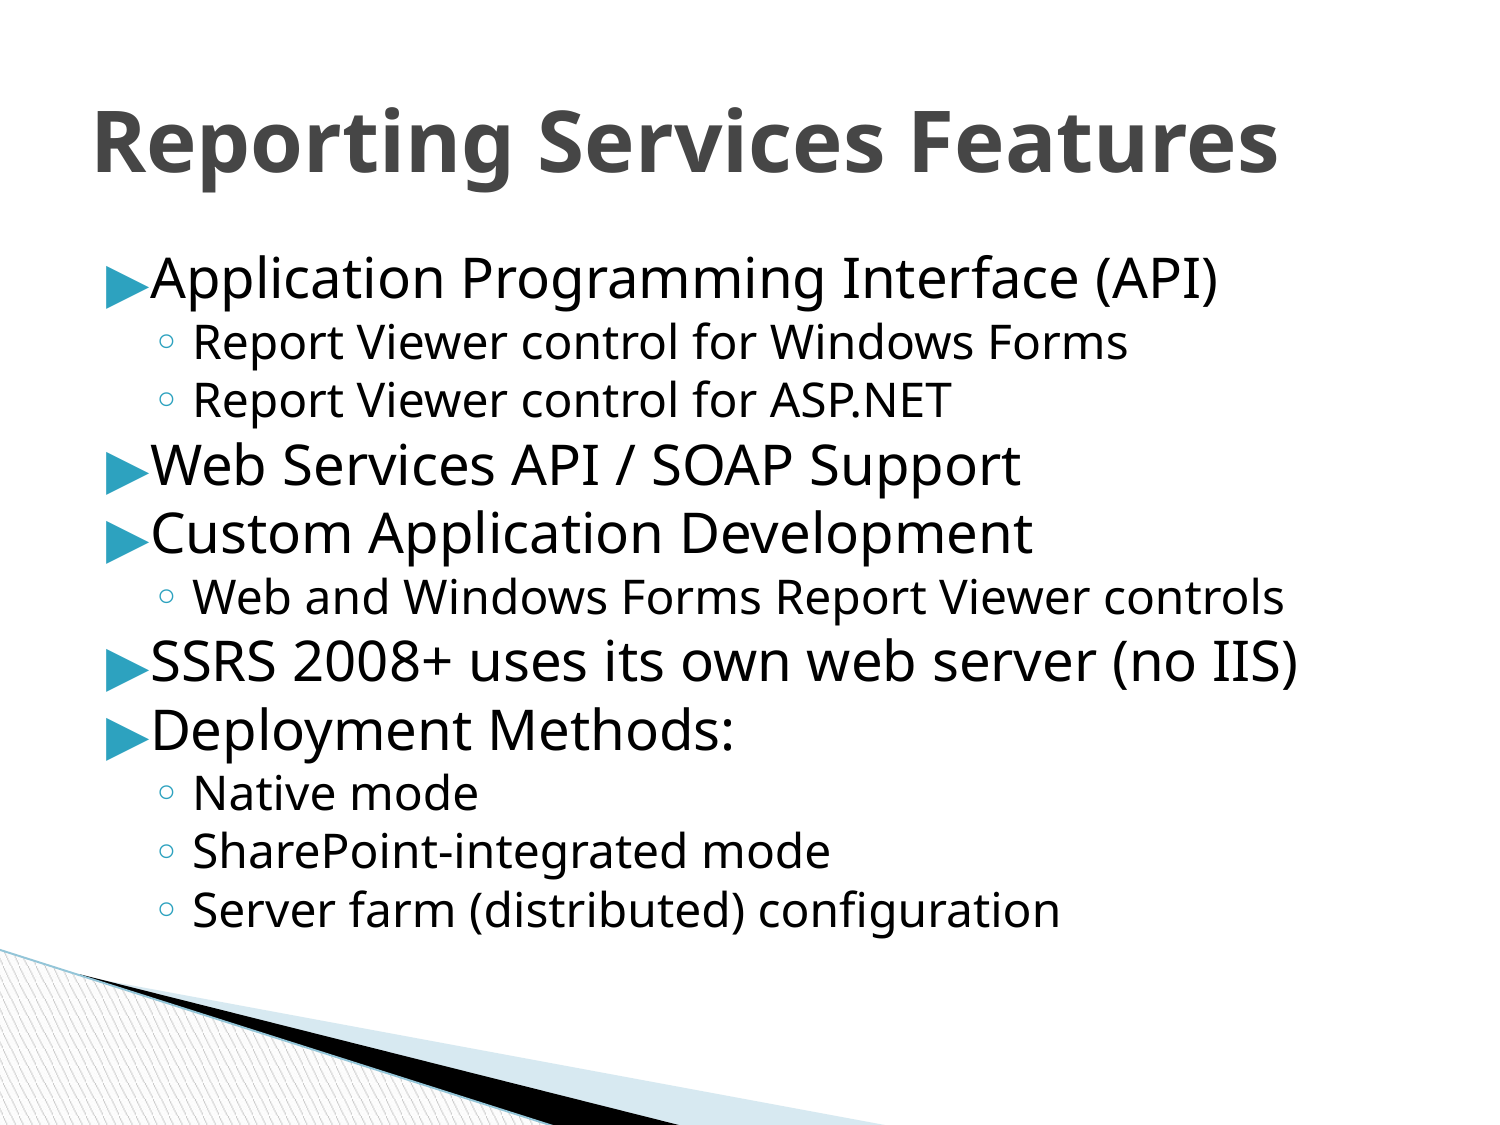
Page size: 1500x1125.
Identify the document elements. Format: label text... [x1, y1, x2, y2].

title Reporting Services Features [75, 45, 1425, 233]
list Application Programming Interface (API) Report Viewer control for Windows Forms Report Viewer control for ASP.NET Web Services API / SOAP Support Custom Application Development Web and Windows Forms Report Viewer controls SSRS 2008+ uses its own web server (no IIS) Deployment Methods: Native mode SharePoint-integrated mode Server farm (distributed) configuration [75, 243, 1425, 986]
